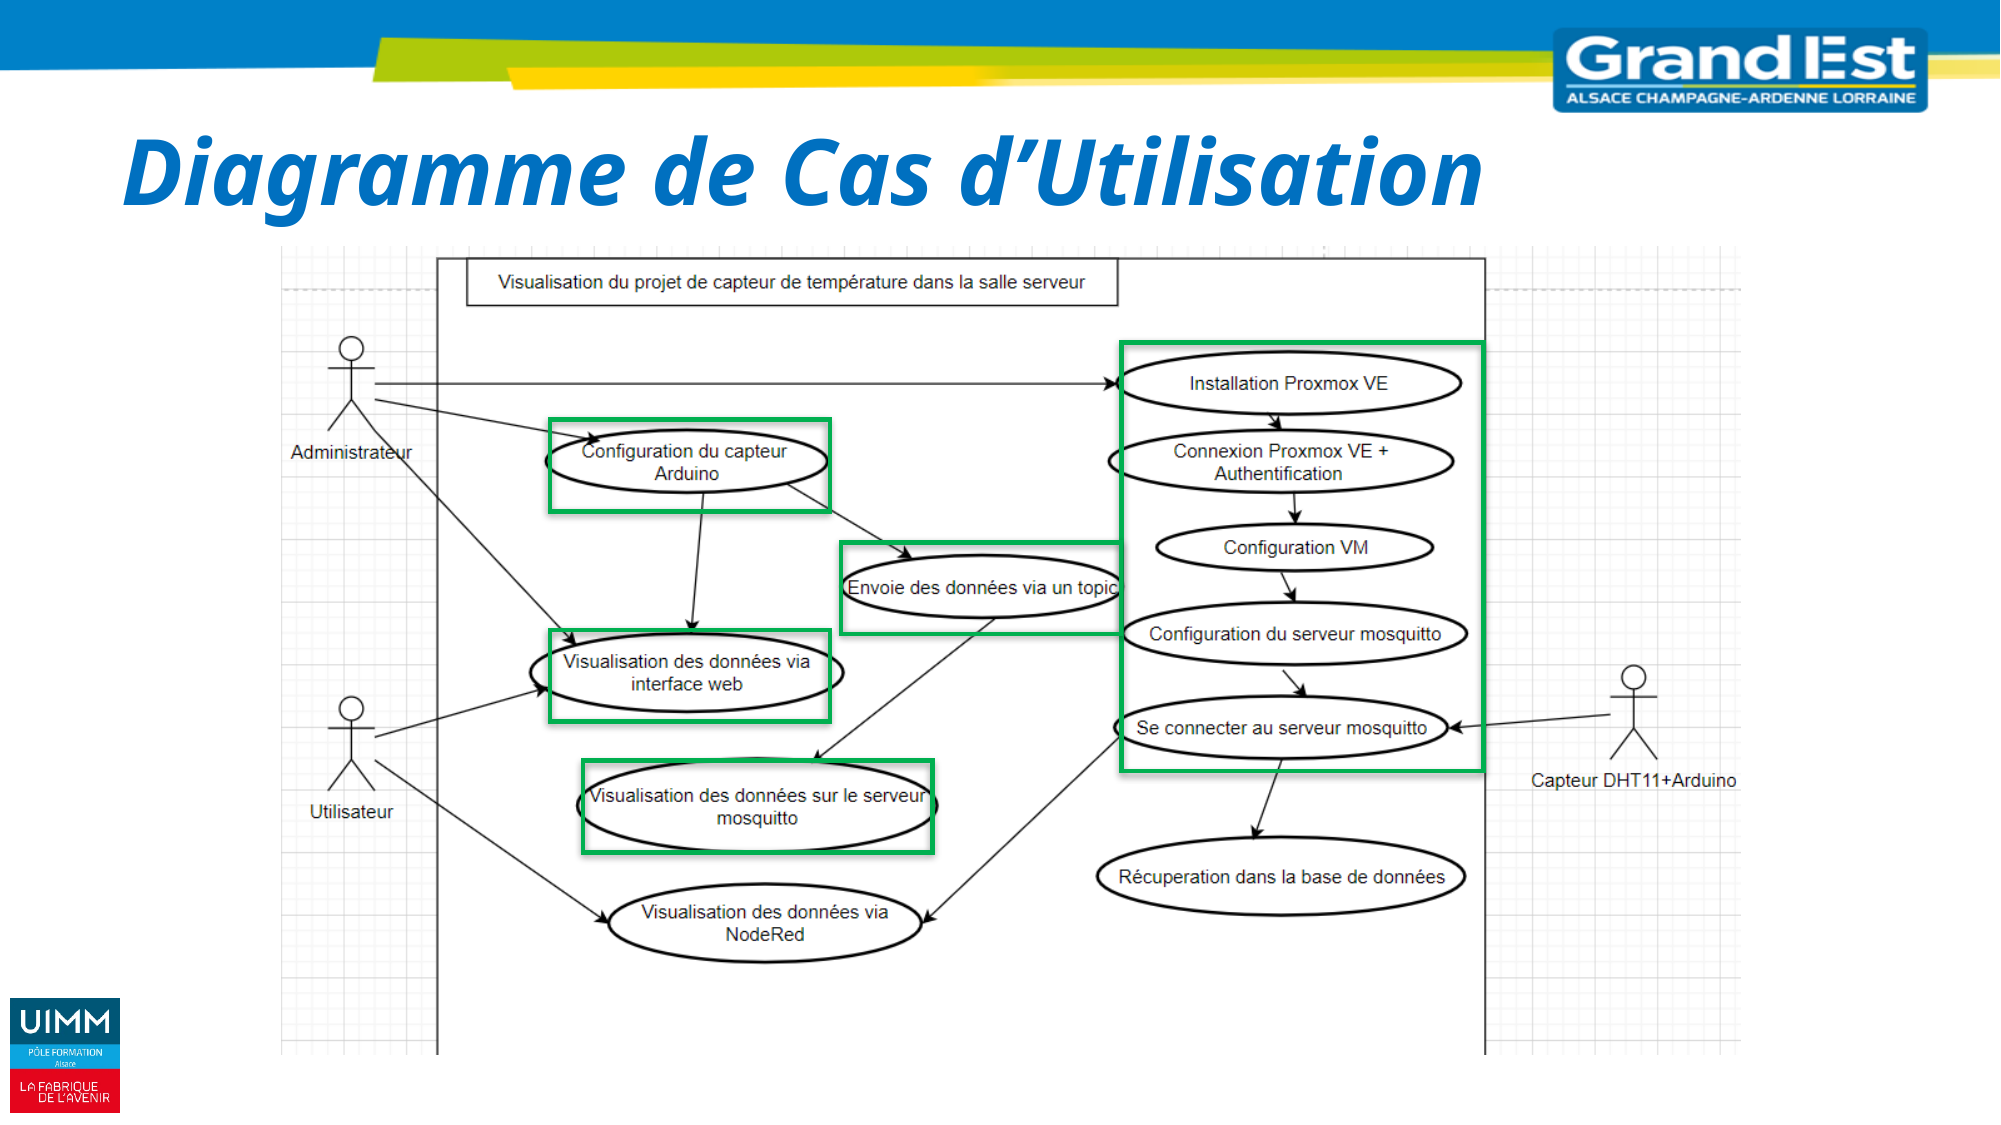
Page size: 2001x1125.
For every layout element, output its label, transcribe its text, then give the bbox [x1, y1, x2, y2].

title Diagramme de Cas d’Utilisation [0, 82, 1825, 270]
picture [0, 0, 2000, 1125]
